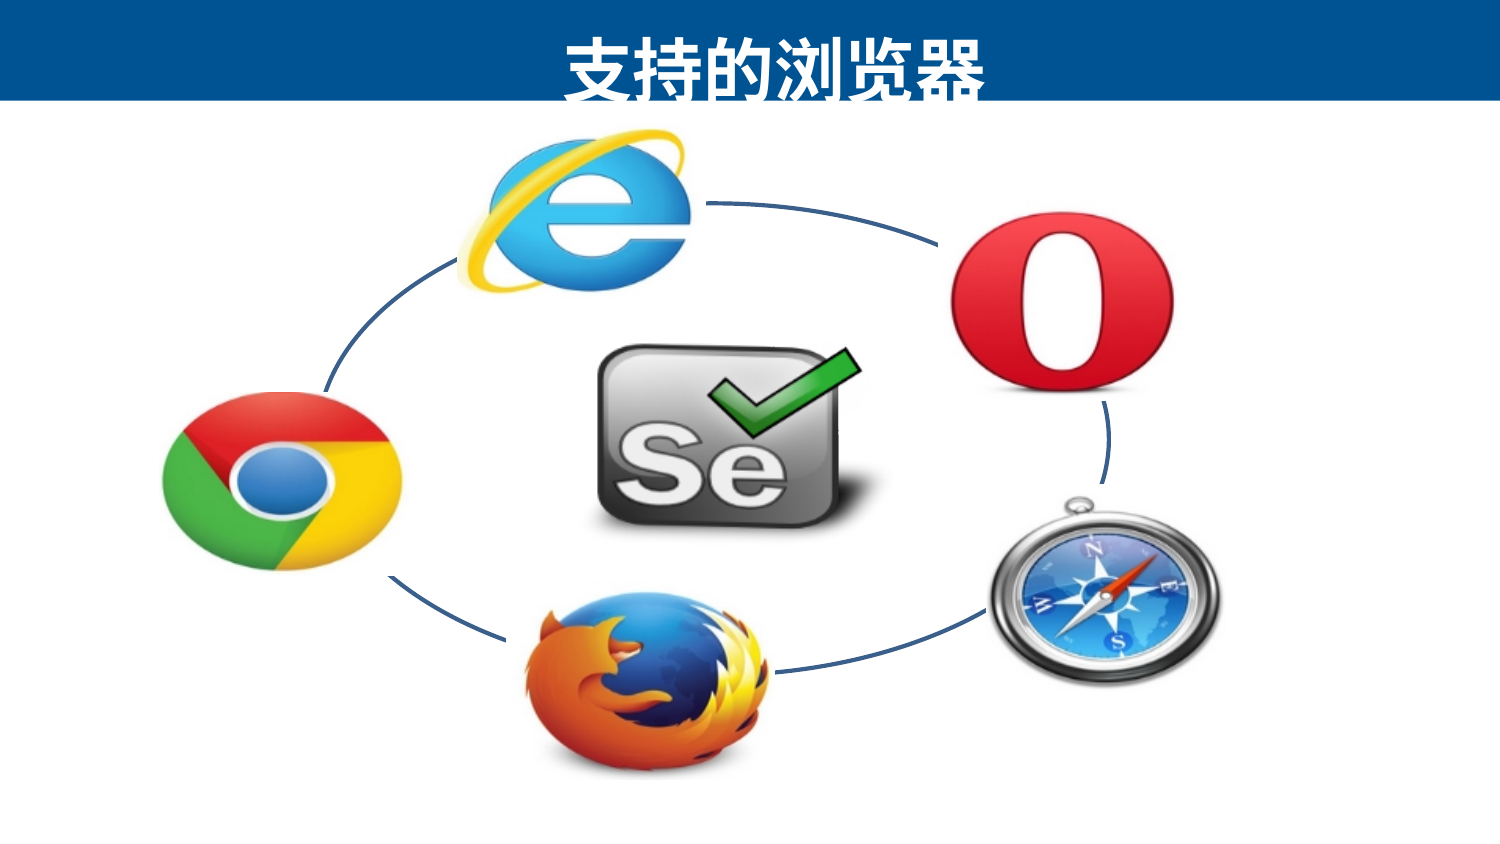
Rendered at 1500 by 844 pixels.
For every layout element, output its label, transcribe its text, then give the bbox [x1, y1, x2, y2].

picture [159, 391, 410, 577]
text_box [324, 201, 1111, 675]
picture [985, 483, 1226, 692]
picture [457, 124, 706, 308]
picture [506, 579, 775, 780]
picture [938, 201, 1185, 402]
picture [578, 332, 892, 546]
text_box 支持的浏览器 [23, 18, 1500, 120]
